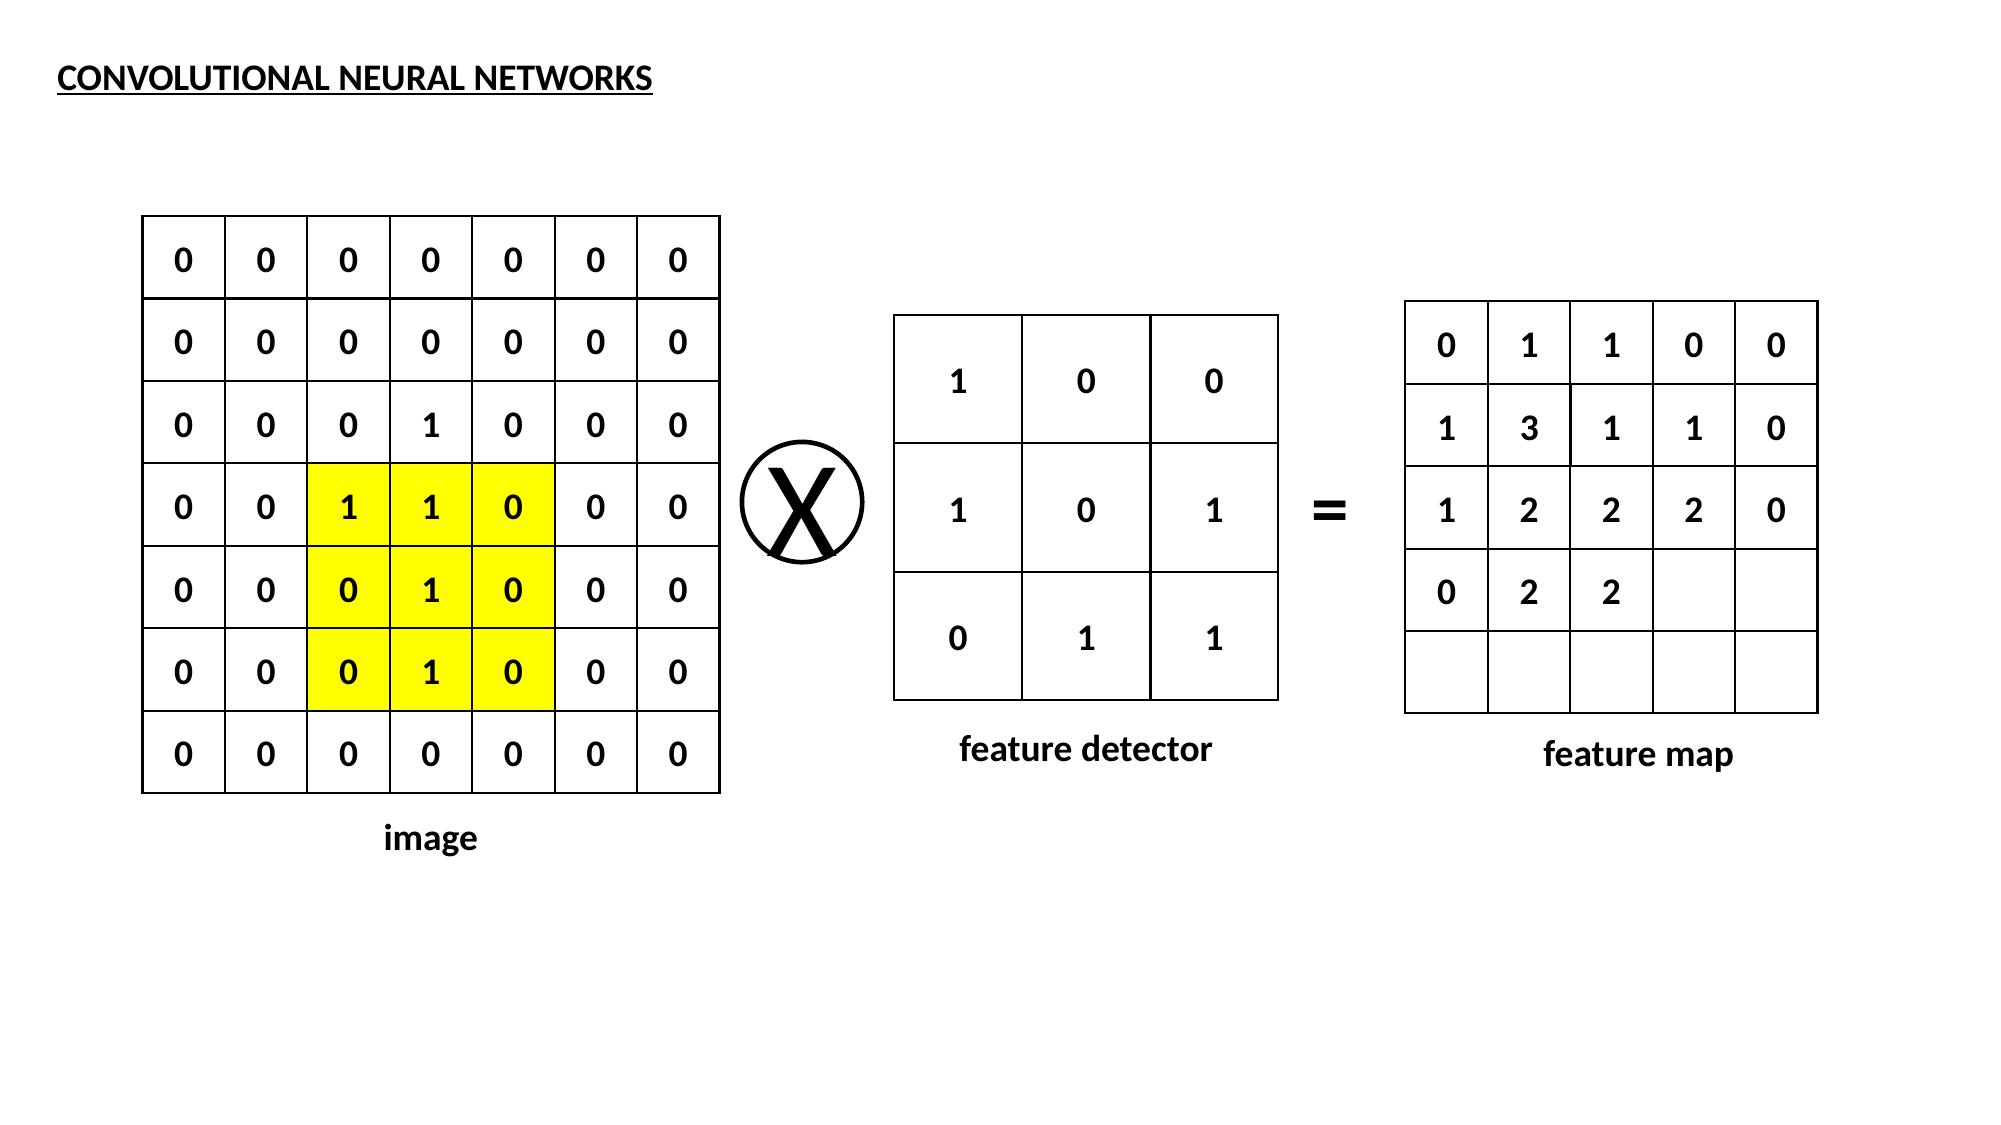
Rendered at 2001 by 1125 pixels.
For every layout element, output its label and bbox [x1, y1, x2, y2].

text_box [141, 215, 721, 794]
text_box [740, 411, 864, 591]
text_box [368, 805, 494, 866]
text_box [893, 314, 1279, 701]
text_box [1528, 721, 1750, 782]
text_box [1404, 300, 1819, 714]
text_box [1296, 452, 1364, 557]
text_box [944, 716, 1229, 776]
text_box [42, 45, 669, 105]
